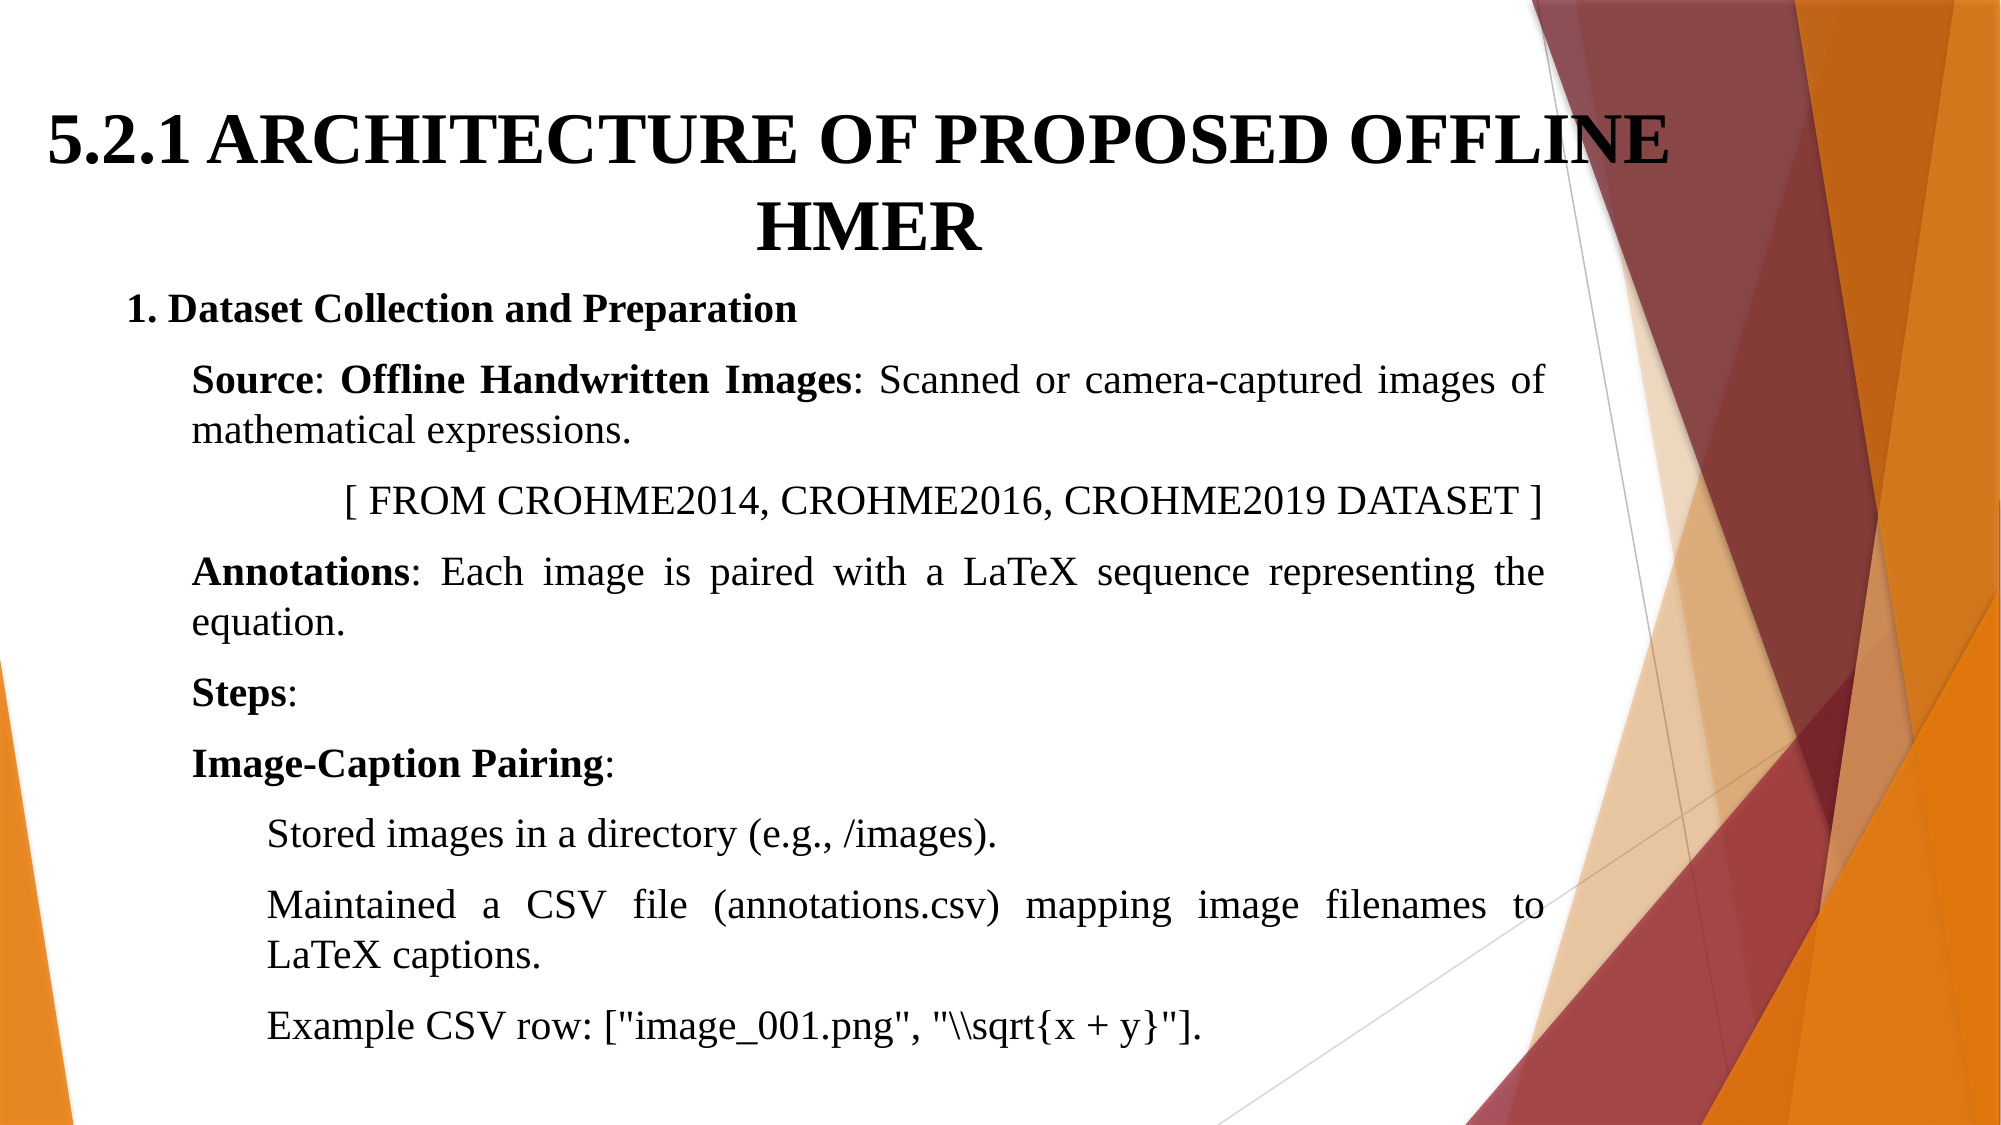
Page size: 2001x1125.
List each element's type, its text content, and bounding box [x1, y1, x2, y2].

list 1. Dataset Collection and Preparation Source: Offline Handwritten Images: Scanned or camera-captured images of mathematical expressions. [ FROM CROHME2014, CROHME2016, CROHME2019 DATASET ] Annotations: Each image is paired with a LaTeX sequence representing the equation. Steps: Image-Caption Pairing: Stored images in a directory (e.g., /images). Maintained a CSV file (annotations.csv) mapping image filenames to LaTeX captions. Example CSV row: ["image_001.png", "\\sqrt{x + y}"]. [111, 273, 1562, 1107]
title 5.2.1 ARCHITECTURE OF PROPOSED OFFLINE HMER [0, 83, 1762, 274]
